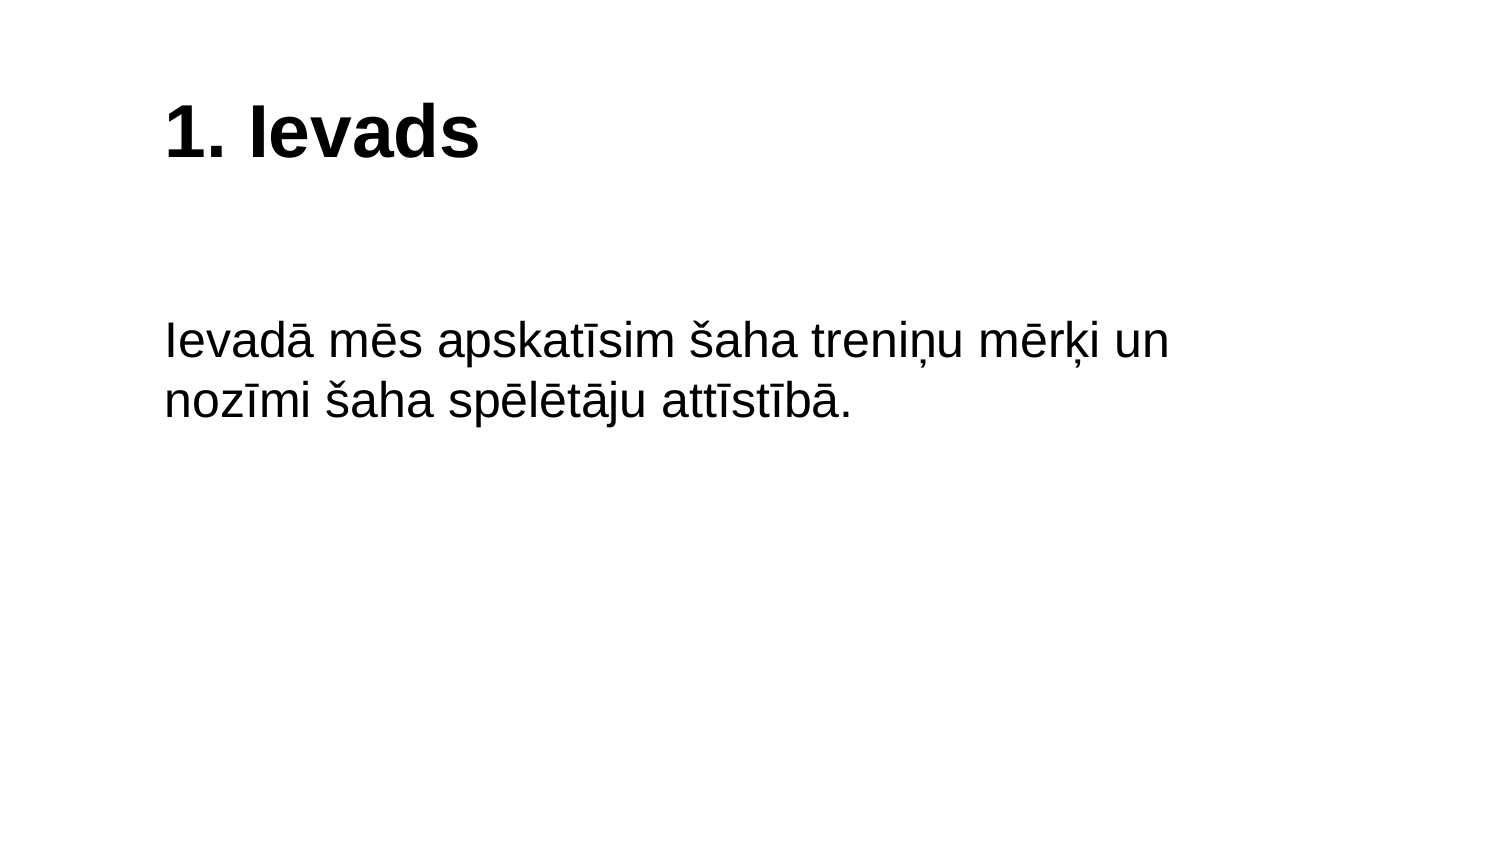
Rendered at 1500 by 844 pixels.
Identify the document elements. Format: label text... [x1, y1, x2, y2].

text_box 1. Ievads [149, 74, 1275, 225]
text_box Ievadā mēs apskatīsim šaha treniņu mērķi un nozīmi šaha spēlētāju attīstībā. [149, 299, 1275, 825]
